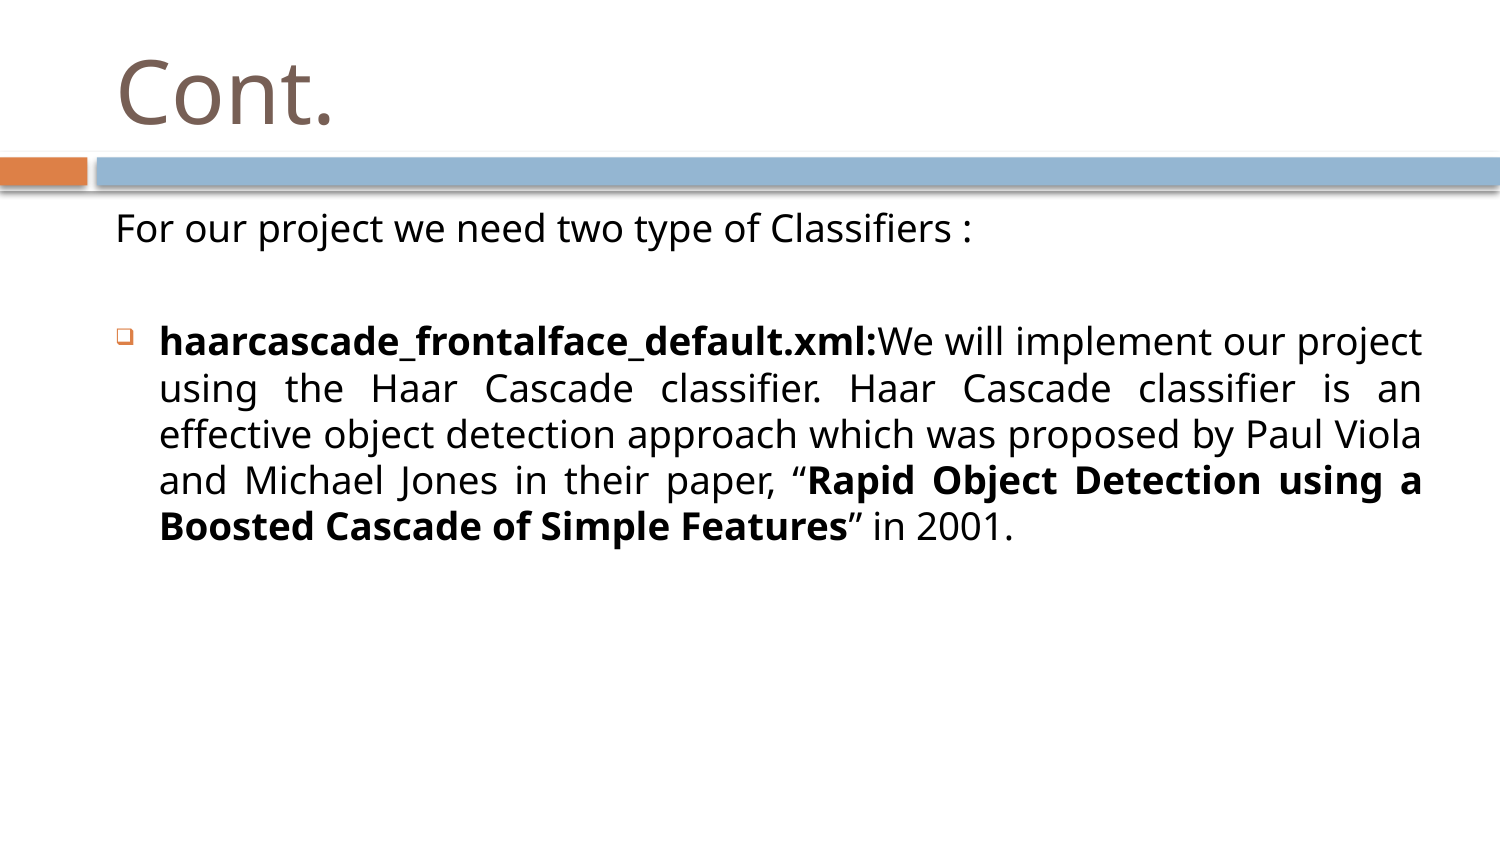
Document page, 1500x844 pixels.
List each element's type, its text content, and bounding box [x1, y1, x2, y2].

list For our project we need two type of Classifiers : haarcascade_frontalface_default.xml:We will implement our project using the Haar Cascade classifier. Haar Cascade classifier is an effective object detection approach which was proposed by Paul Viola and Michael Jones in their paper, “Rapid Object Detection using a Boosted Cascade of Simple Features” in 2001. [100, 196, 1438, 750]
title Cont. [100, 28, 1438, 150]
